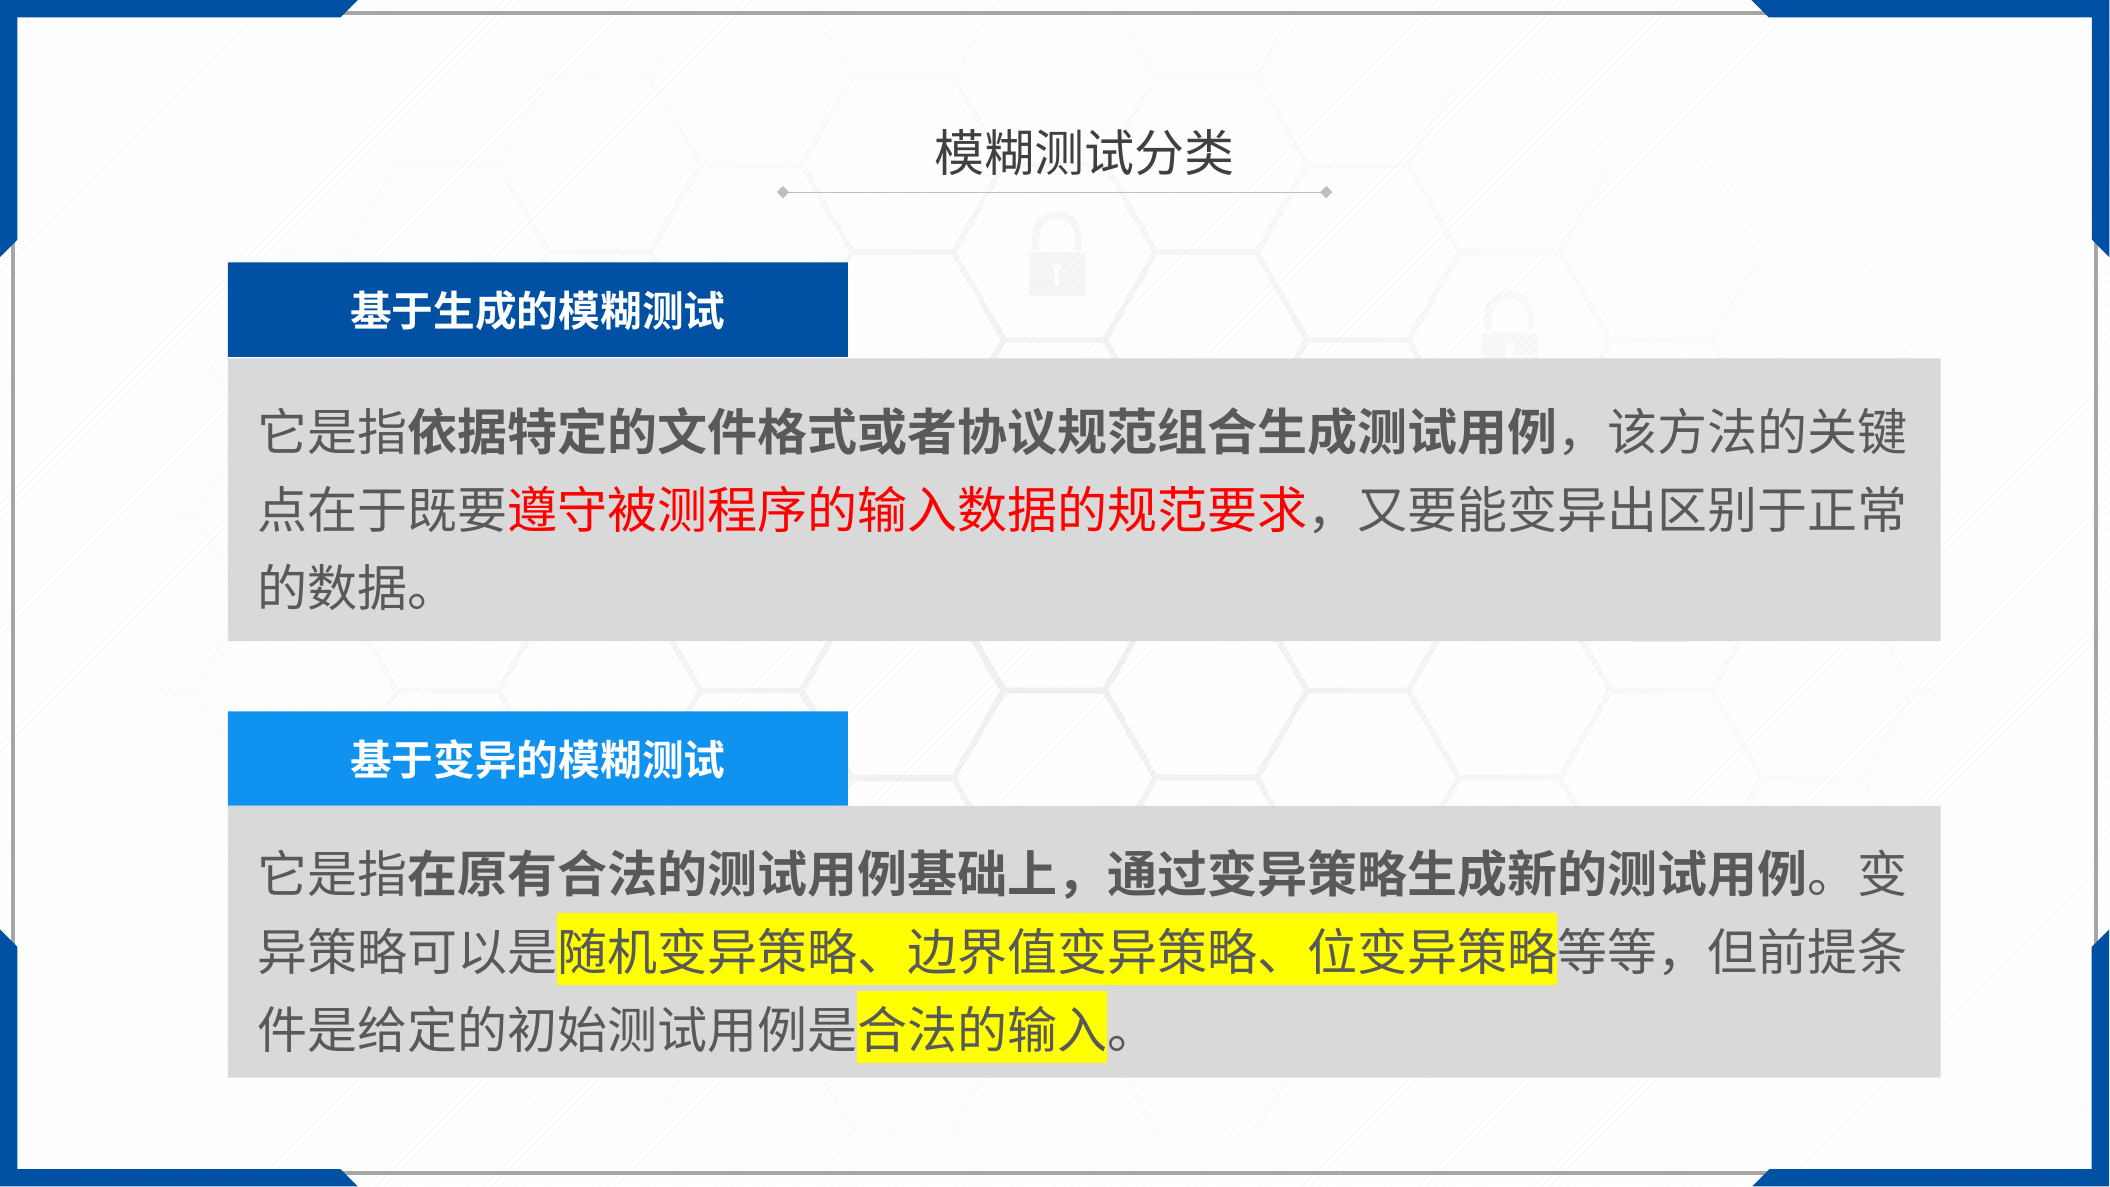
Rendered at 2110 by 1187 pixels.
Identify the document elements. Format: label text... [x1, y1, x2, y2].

text_box 它是指依据特定的文件格式或者协议规范组合生成测试用例，该方法的关键点在于既要遵守被测程序的输入数据的规范要求，又要能变异出区别于正常的数据。 [227, 358, 1941, 642]
text_box 基于变异的模糊测试 [227, 711, 848, 806]
picture [80, 0, 2029, 1187]
text_box 它是指在原有合法的测试用例基础上，通过变异策略生成新的测试用例。变异策略可以是随机变异策略、边界值变异策略、位变异策略等等，但前提条件是给定的初始测试用例是合法的输入。 [227, 805, 1941, 1078]
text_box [416, 114, 1752, 193]
text_box 基于生成的模糊测试 [227, 262, 848, 357]
